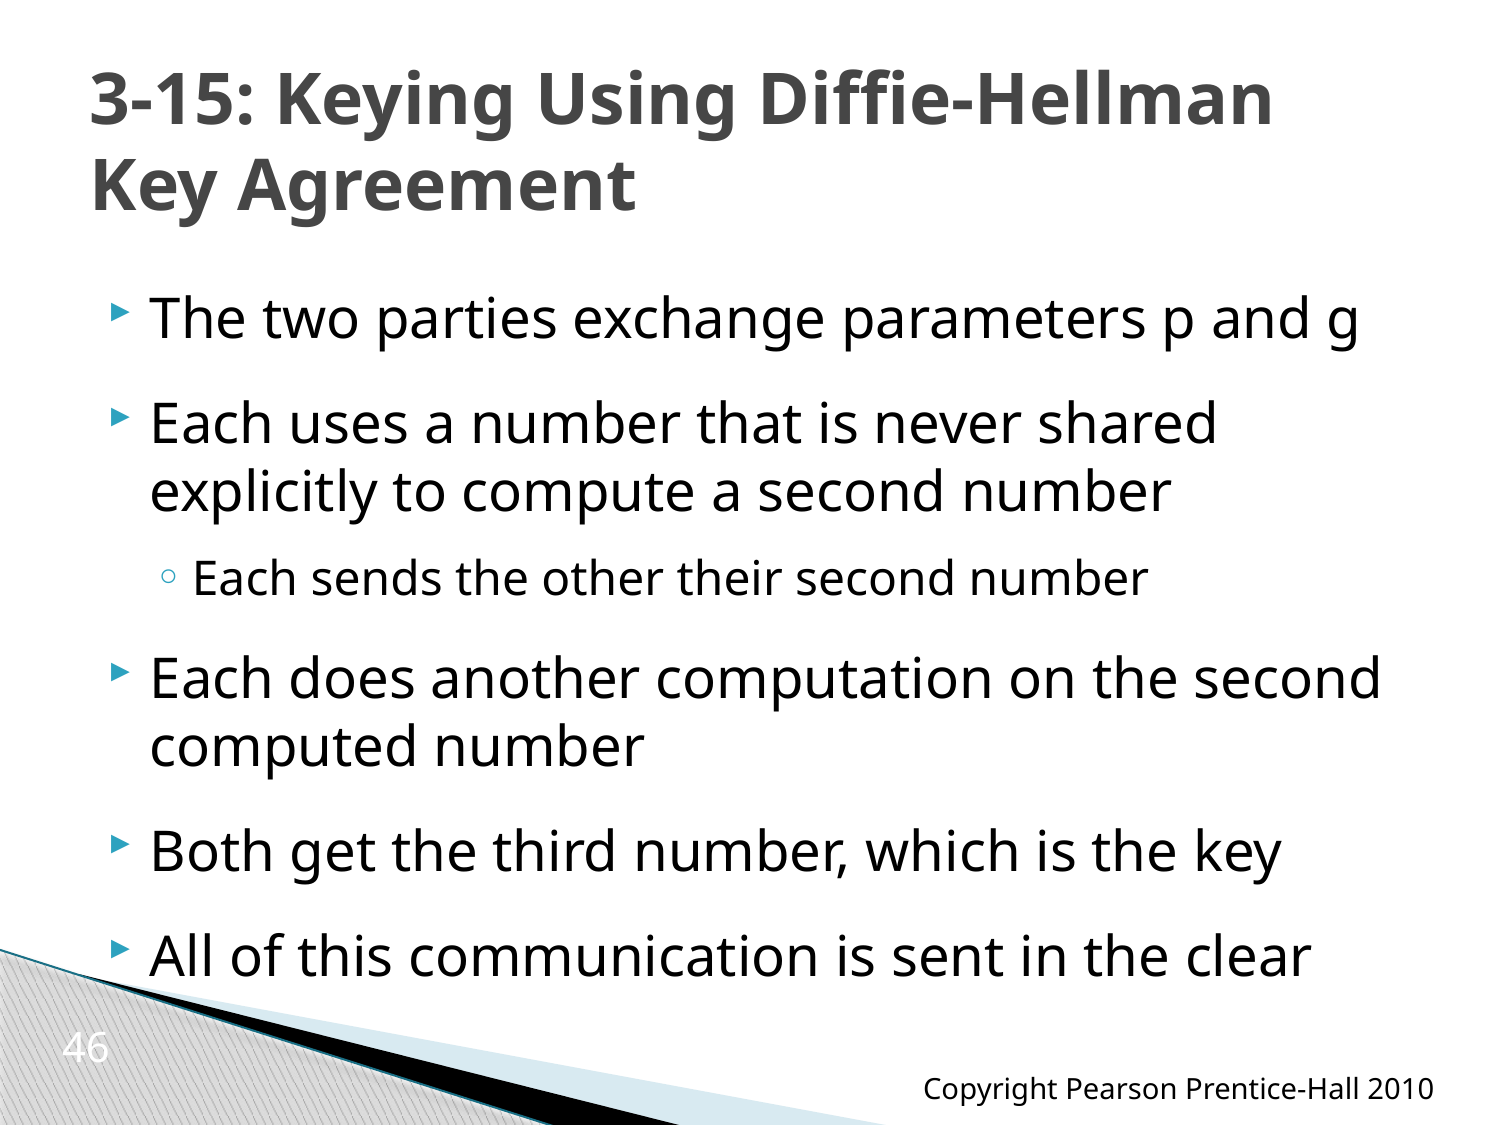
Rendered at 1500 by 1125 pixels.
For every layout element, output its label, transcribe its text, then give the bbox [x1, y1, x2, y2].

list The two parties exchange parameters p and g Each uses a number that is never shared explicitly to compute a second number Each sends the other their second number Each does another computation on the second computed number Both get the third number, which is the key All of this communication is sent in the clear [74, 274, 1426, 1013]
title 3-15: Keying Using Diffie-Hellman Key Agreement [75, 45, 1425, 233]
slide_number 46 [0, 1025, 125, 1085]
footer Copyright Pearson Prentice-Hall 2010 [737, 1052, 1450, 1113]
